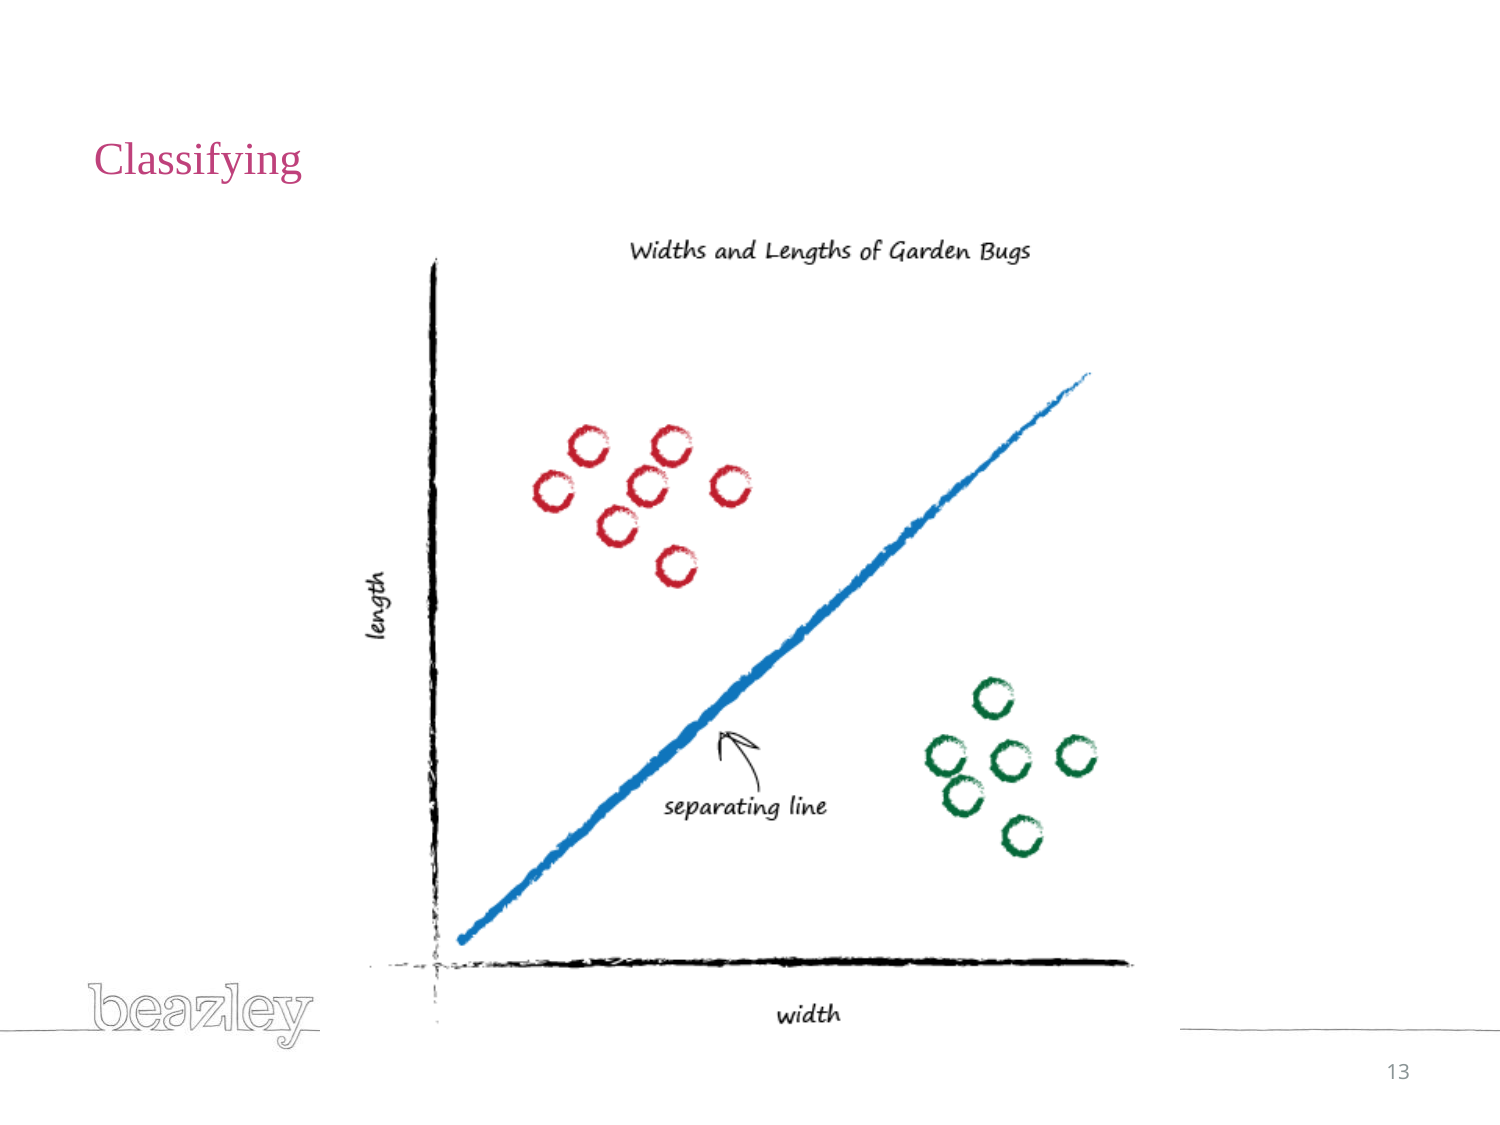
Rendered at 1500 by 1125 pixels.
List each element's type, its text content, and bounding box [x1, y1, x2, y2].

slide_number 13 [1074, 1042, 1425, 1103]
picture [0, 207, 1500, 1125]
text_box Classifying [93, 128, 1407, 188]
